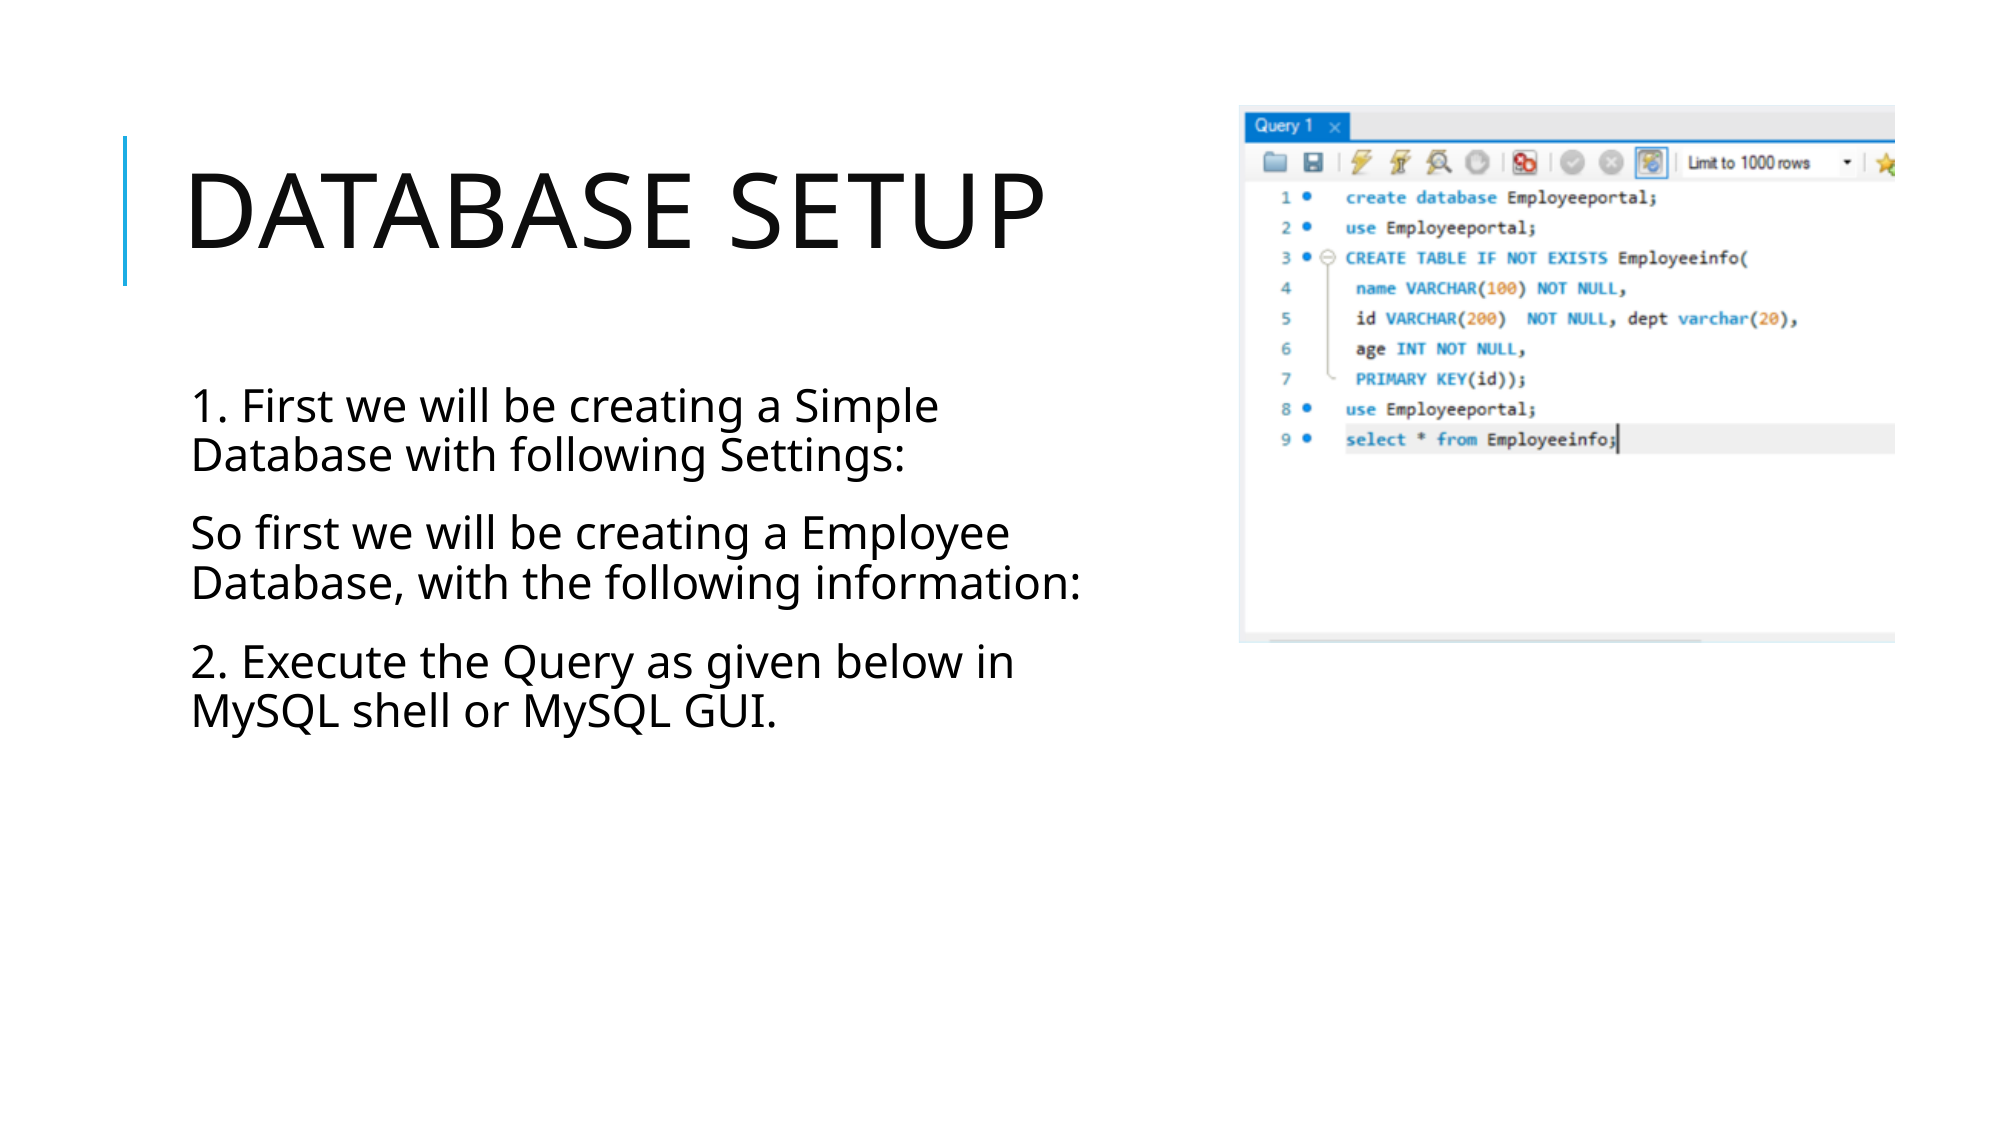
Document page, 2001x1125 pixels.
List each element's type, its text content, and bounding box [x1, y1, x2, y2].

title Database Setup [168, 96, 1137, 342]
list 1. First we will be creating a Simple Database with following Settings: So first we will be creating a Employee Database, with the following information: 2. Execute the Query as given below in MySQL shell or MySQL GUI. [168, 375, 1137, 1020]
picture [1238, 104, 1896, 643]
